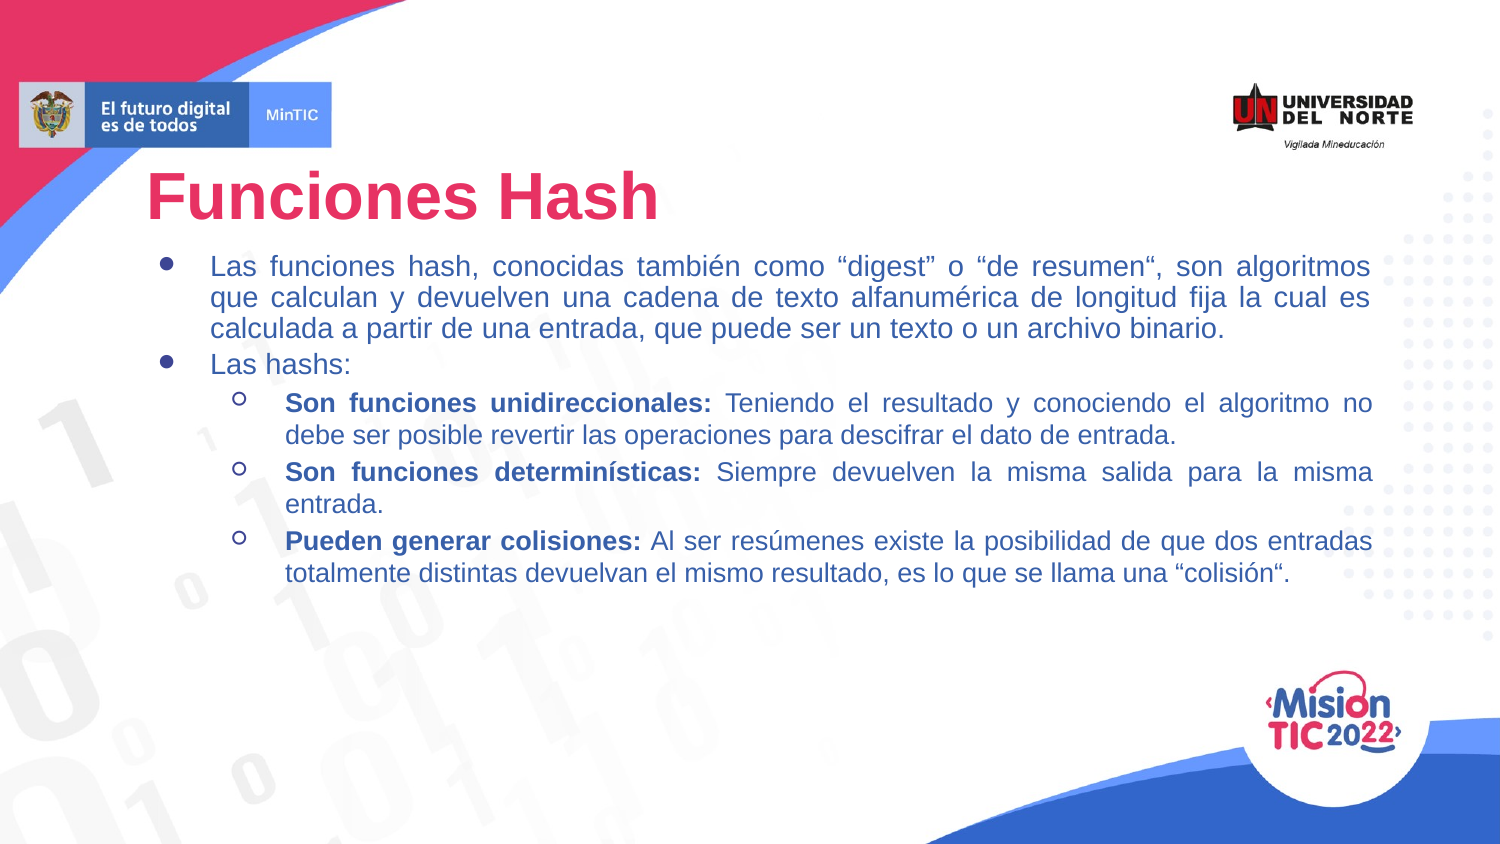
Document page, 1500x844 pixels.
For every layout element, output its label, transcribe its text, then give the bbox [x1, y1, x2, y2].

text_box Las funciones hash, conocidas también como “digest” o “de resumen“, son algoritmos que calculan y devuelven una cadena de texto alfanumérica de longitud fija la cual es calculada a partir de una entrada, que puede ser un texto o un archivo binario. Las hashs: Son funciones unidireccionales: Teniendo el resultado y conociendo el algoritmo no debe ser posible revertir las operaciones para descifrar el dato de entrada. Son funciones determinísticas: Siempre devuelven la misma salida para la misma entrada. Pueden generar colisiones: Al ser resúmenes existe la posibilidad de que dos entradas totalmente distintas devuelvan el mismo resultado, es lo que se llama una “colisión“. [135, 245, 1373, 787]
text_box Funciones Hash [135, 60, 1373, 239]
picture [0, 0, 1500, 844]
